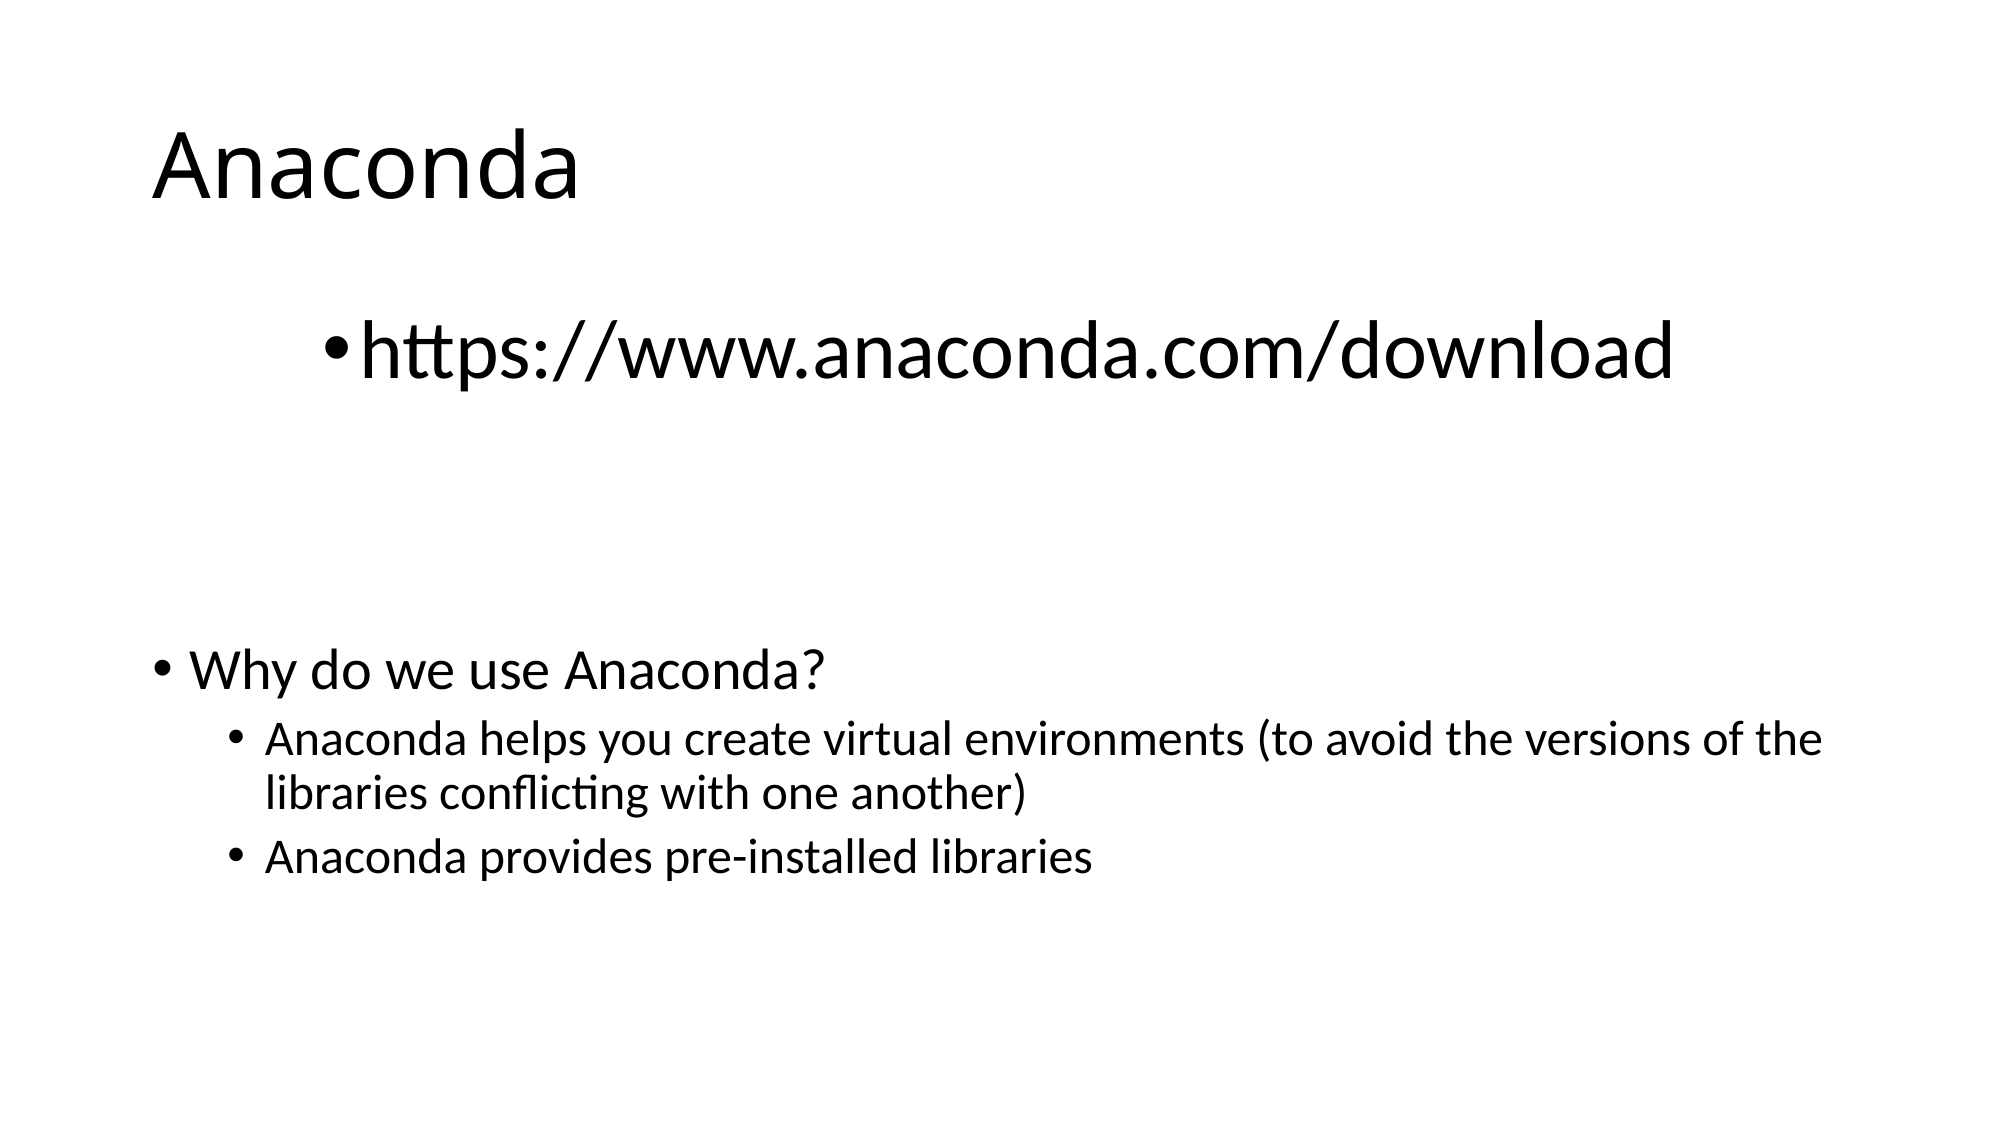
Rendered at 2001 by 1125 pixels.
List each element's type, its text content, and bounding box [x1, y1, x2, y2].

list https://www.anaconda.com/download Why do we use Anaconda? Anaconda helps you create virtual environments (to avoid the versions of the libraries conflicting with one another) Anaconda provides pre-installed libraries [137, 299, 1863, 1014]
title Anaconda [137, 59, 1863, 278]
